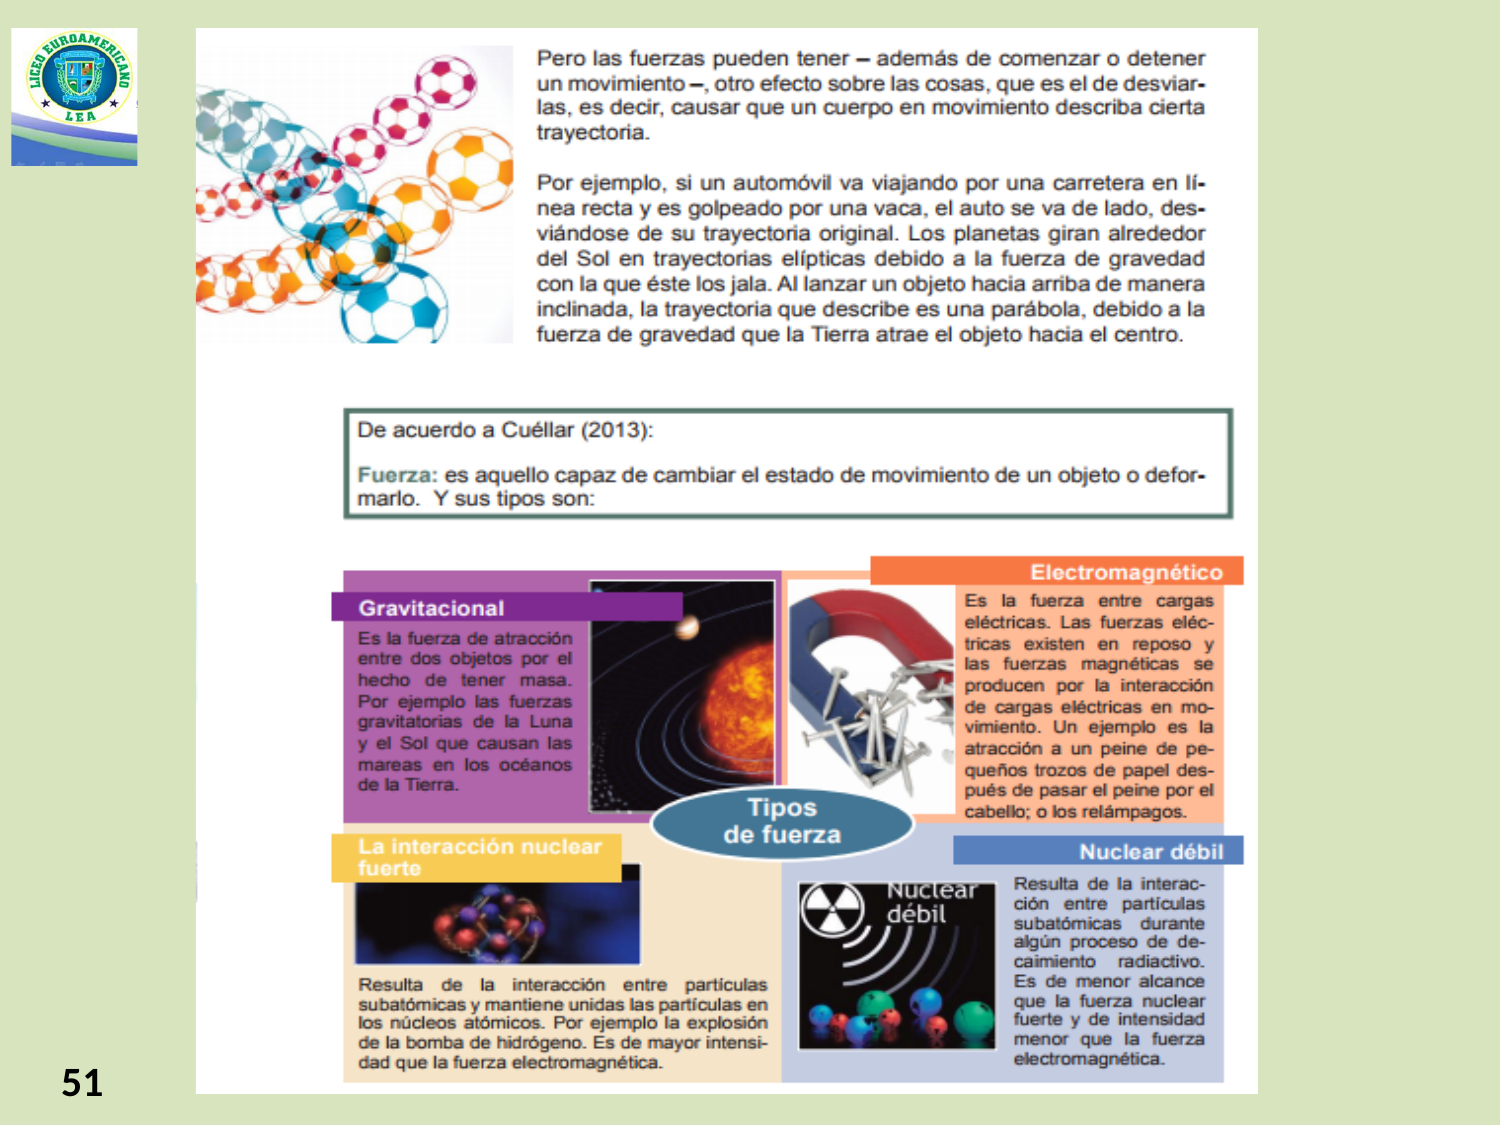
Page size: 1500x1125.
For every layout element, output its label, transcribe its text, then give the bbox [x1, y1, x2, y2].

picture [11, 28, 138, 167]
picture [195, 28, 1259, 1095]
text_box 51 [17, 1036, 148, 1124]
